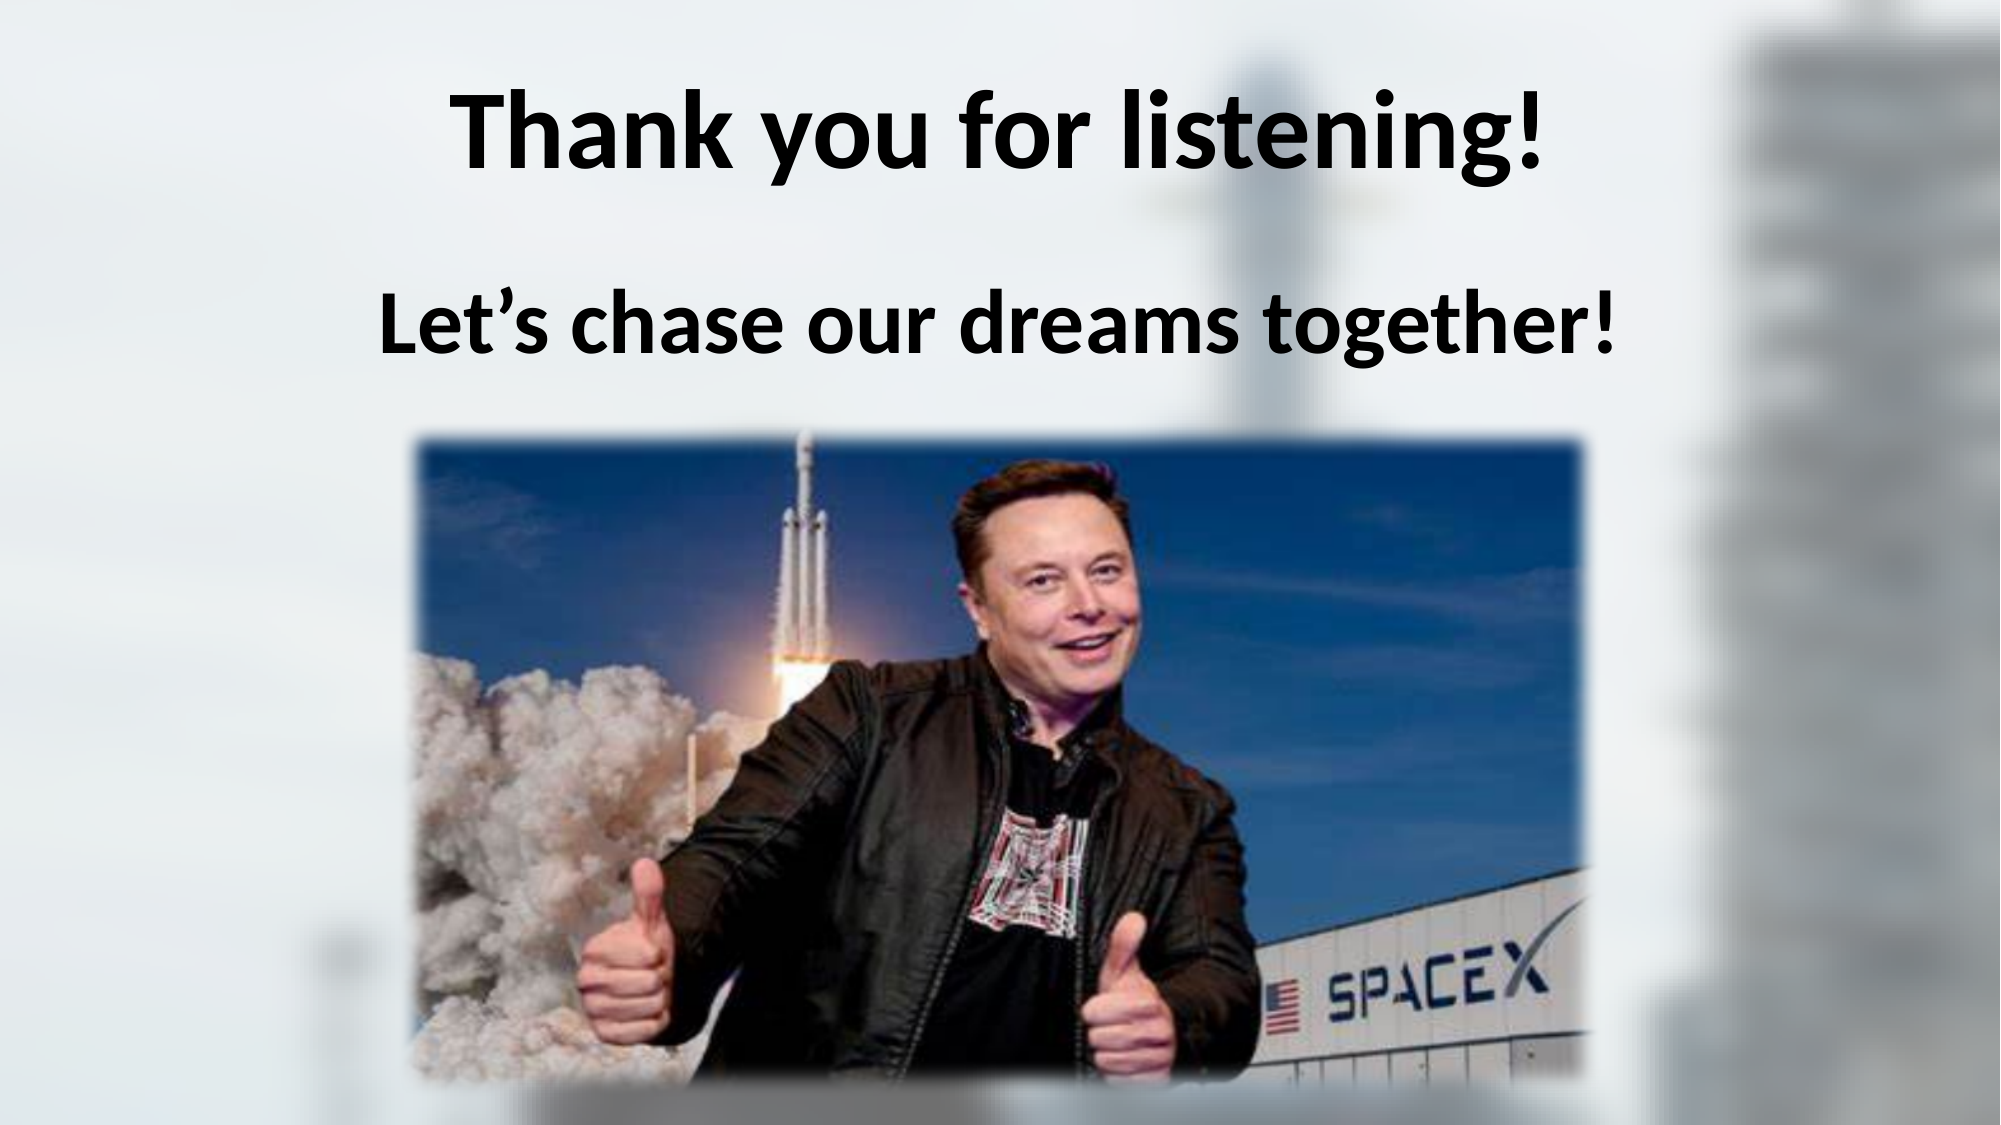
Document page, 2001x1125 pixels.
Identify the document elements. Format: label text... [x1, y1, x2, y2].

text_box Thank you for listening! Let’s chase our dreams together! [269, 49, 1730, 379]
picture [399, 422, 1601, 1096]
